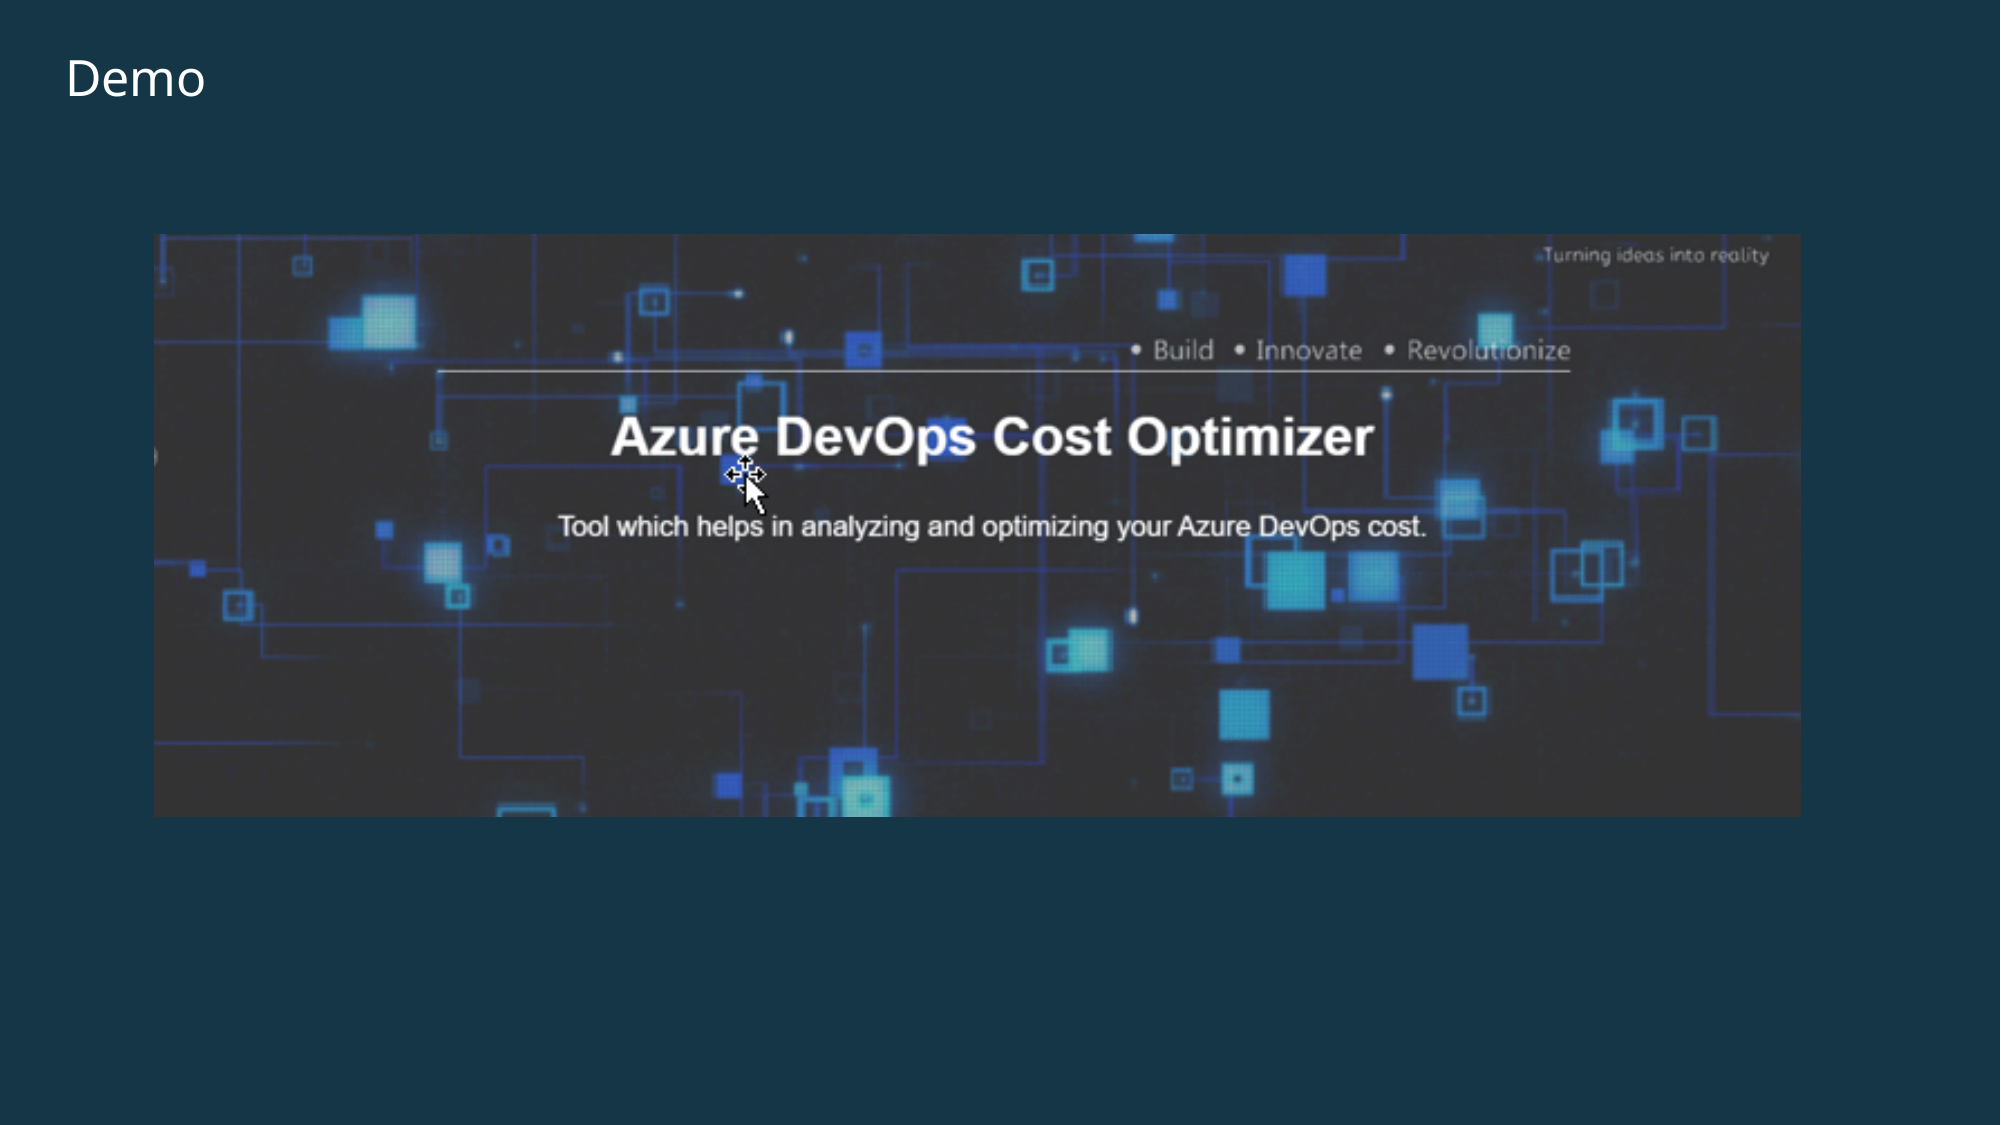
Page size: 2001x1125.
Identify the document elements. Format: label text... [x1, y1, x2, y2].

picture [154, 234, 1801, 817]
title Demo [57, 37, 1963, 123]
